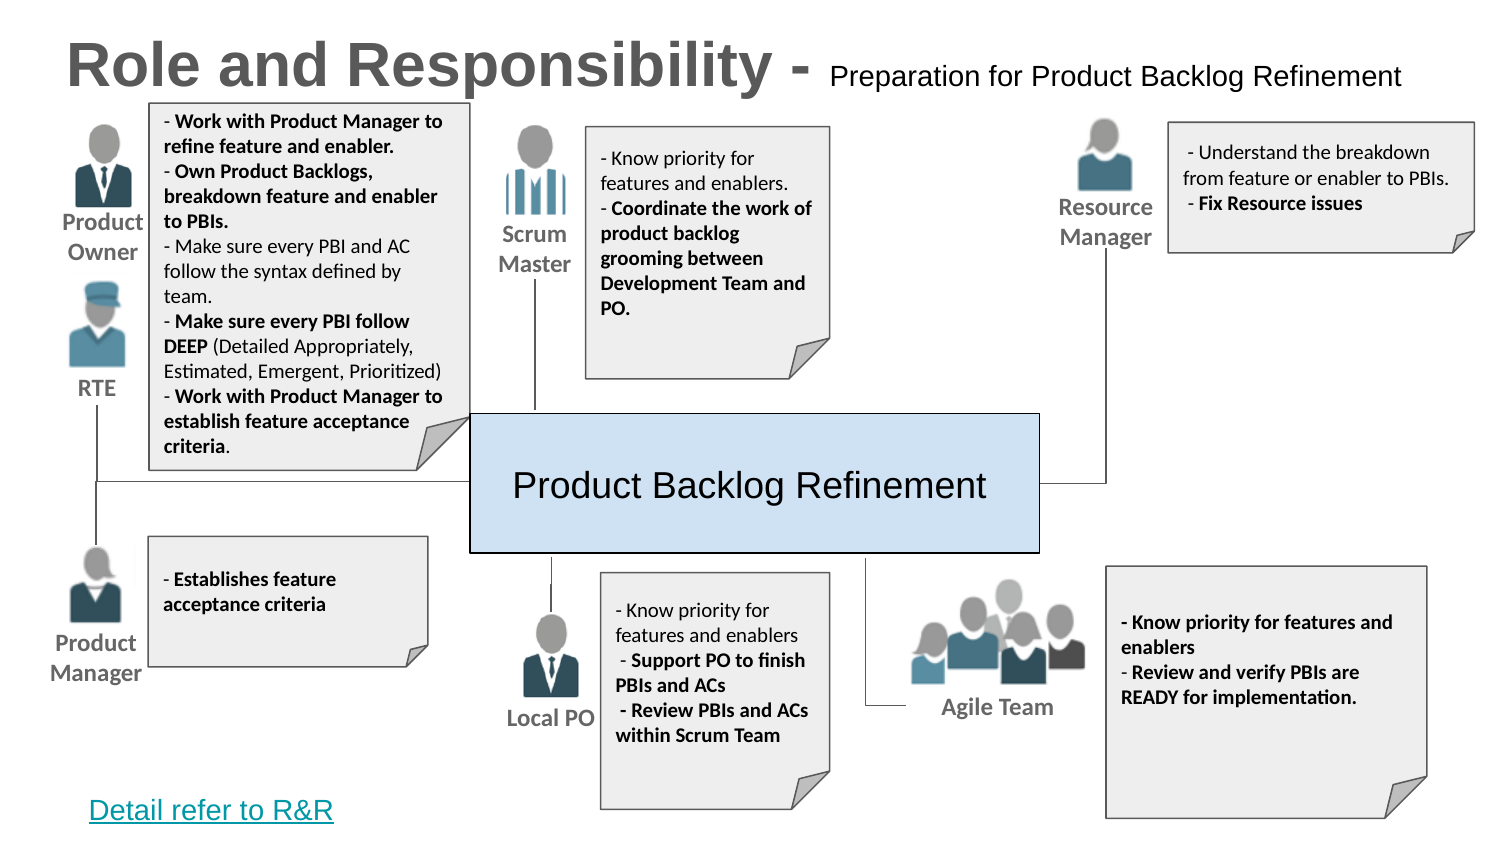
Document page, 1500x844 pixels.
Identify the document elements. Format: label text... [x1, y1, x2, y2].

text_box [811, 610, 960, 653]
text_box - Know priority for features and enablers. - Coordinate the work of product backlog grooming between Development Team and PO. [585, 126, 830, 379]
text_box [95, 481, 470, 546]
picture [73, 121, 134, 208]
text_box - Know priority for features and enablers - Review and verify PBIs are READY for implementation. [1105, 566, 1427, 819]
text_box Scrum Master [477, 216, 585, 280]
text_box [30, 545, 162, 686]
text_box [244, 554, 322, 630]
text_box - Understand the breakdown from feature or enabler to PBIs. - Fix Resource issues [1168, 122, 1475, 253]
text_box Resource Manager [1036, 192, 1168, 249]
text_box Product Owner [45, 207, 148, 264]
text_box Product Backlog Refinement [469, 413, 1040, 554]
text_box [244, 256, 322, 479]
picture [1072, 115, 1139, 193]
text_box Agile Team [906, 692, 1089, 732]
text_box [955, 332, 1191, 400]
picture [64, 273, 130, 371]
text_box Local PO [489, 697, 600, 735]
picture [520, 611, 582, 698]
text_box Detail refer to R&R [73, 783, 414, 834]
text_box - Work with Product Manager to refine feature and enabler. - Own Product Backlogs, breakdown feature and enabler to PBIs. - Make sure every PBI and AC follow the syntax defined by team. - Make sure every PBI follow DEEP (Detailed Appropriately, Estimated, Emergent, Prioritized) - Work with Product Manager to establish feature acceptance criteria. [148, 103, 470, 471]
text_box - Establishes feature acceptance criteria [165, 554, 428, 667]
title Role and Responsibility - Preparation for Product Backlog Refinement [51, 9, 1449, 104]
text_box - Know priority for features and enablers - Support PO to finish PBIs and ACs - Review PBIs and ACs within Scrum Team [600, 572, 830, 810]
picture [906, 572, 1090, 687]
picture [493, 121, 577, 217]
text_box RTE [39, 367, 148, 406]
